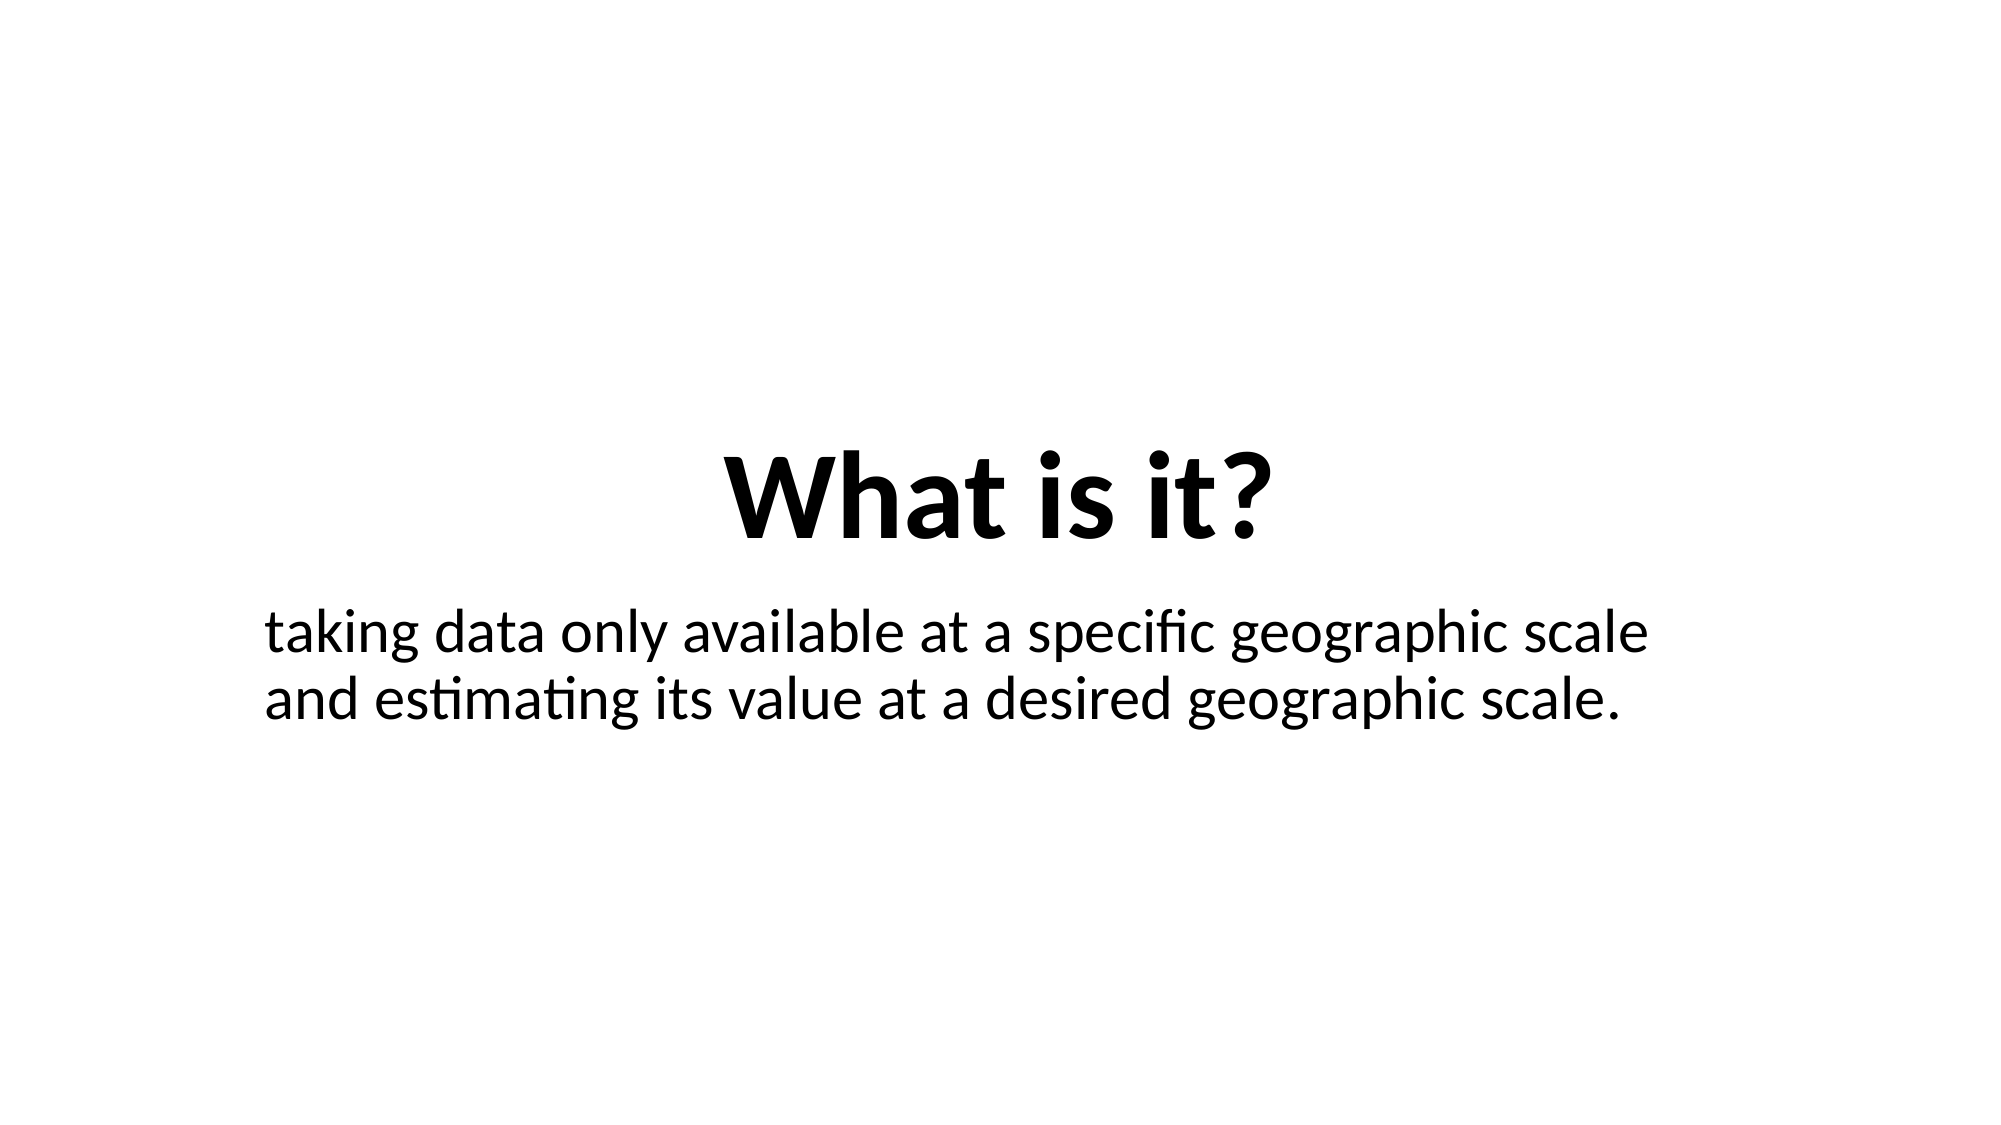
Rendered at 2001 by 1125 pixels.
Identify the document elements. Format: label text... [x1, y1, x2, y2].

title What is it? [249, 181, 1750, 574]
subtitle taking data only available at a specific geographic scale and estimating its value at a desired geographic scale. [249, 590, 1750, 863]
